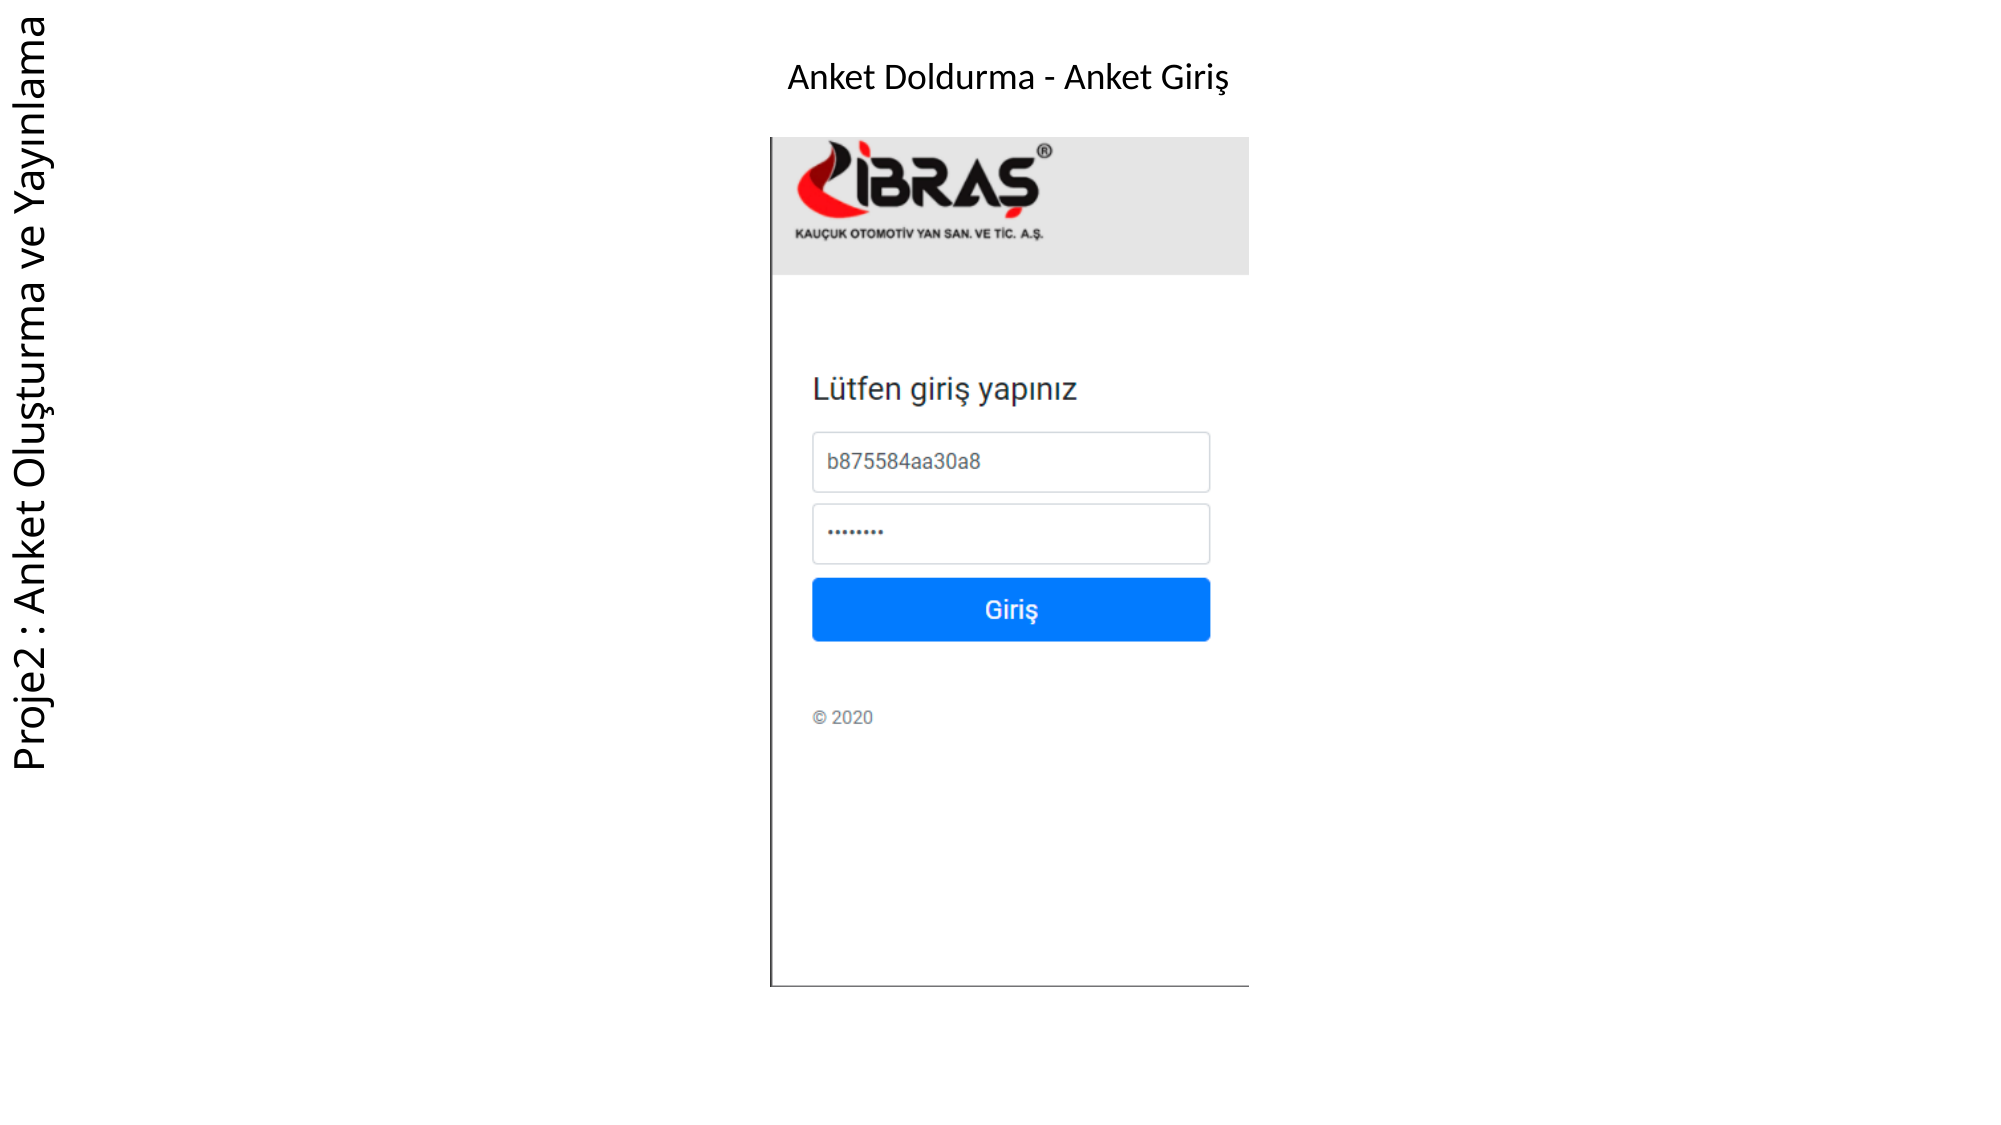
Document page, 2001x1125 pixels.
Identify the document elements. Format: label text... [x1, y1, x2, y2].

picture [769, 137, 1250, 988]
text_box Anket Doldurma - Anket Giriş [79, 44, 1938, 105]
title Proje2 : Anket Oluşturma ve Yayınlama [0, 0, 62, 1125]
